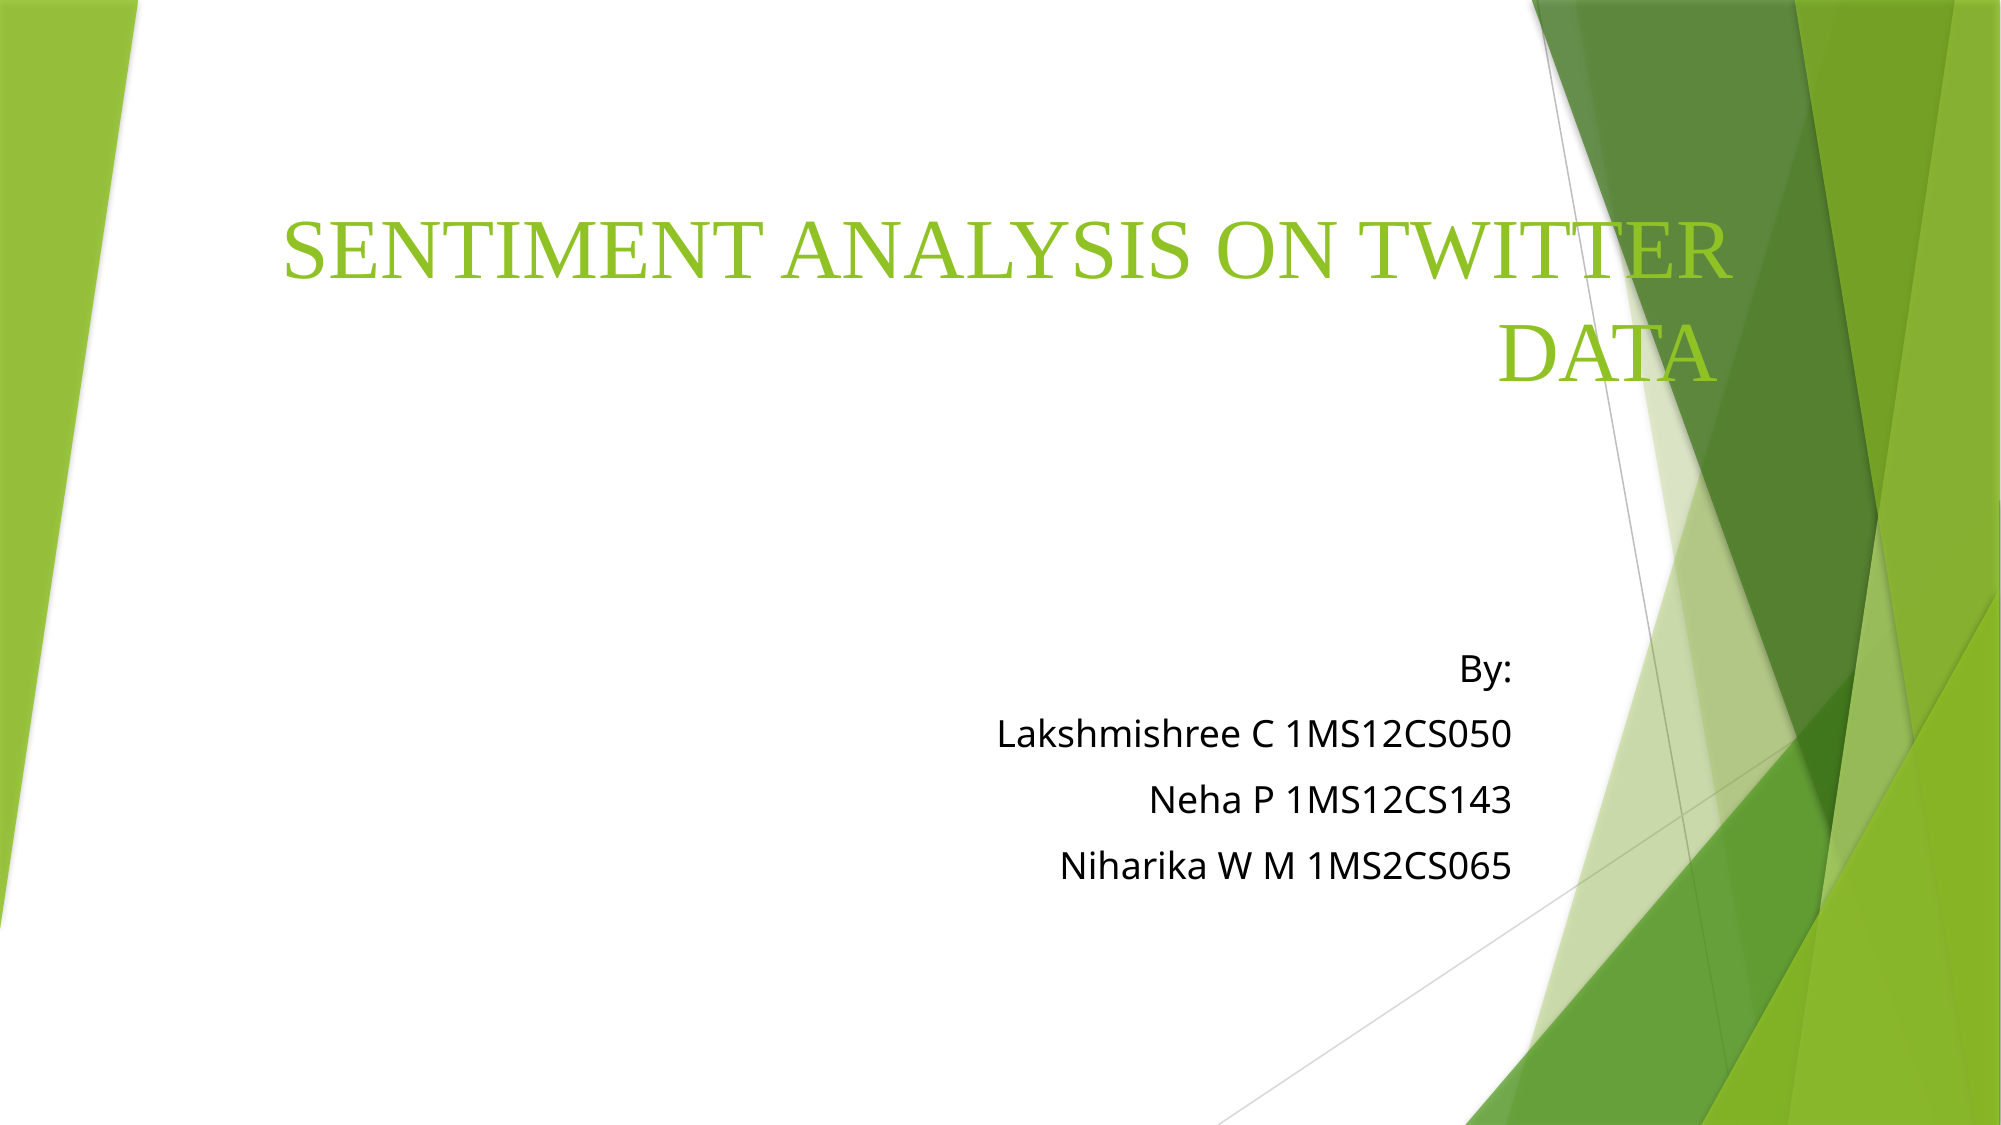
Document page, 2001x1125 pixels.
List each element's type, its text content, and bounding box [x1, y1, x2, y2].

title SENTIMENT ANALYSIS ON TWITTER DATA [249, 184, 1750, 406]
subtitle By: Lakshmishree C 1MS12CS050 Neha P 1MS12CS143 Niharika W M 1MS2CS065 [253, 637, 1528, 817]
